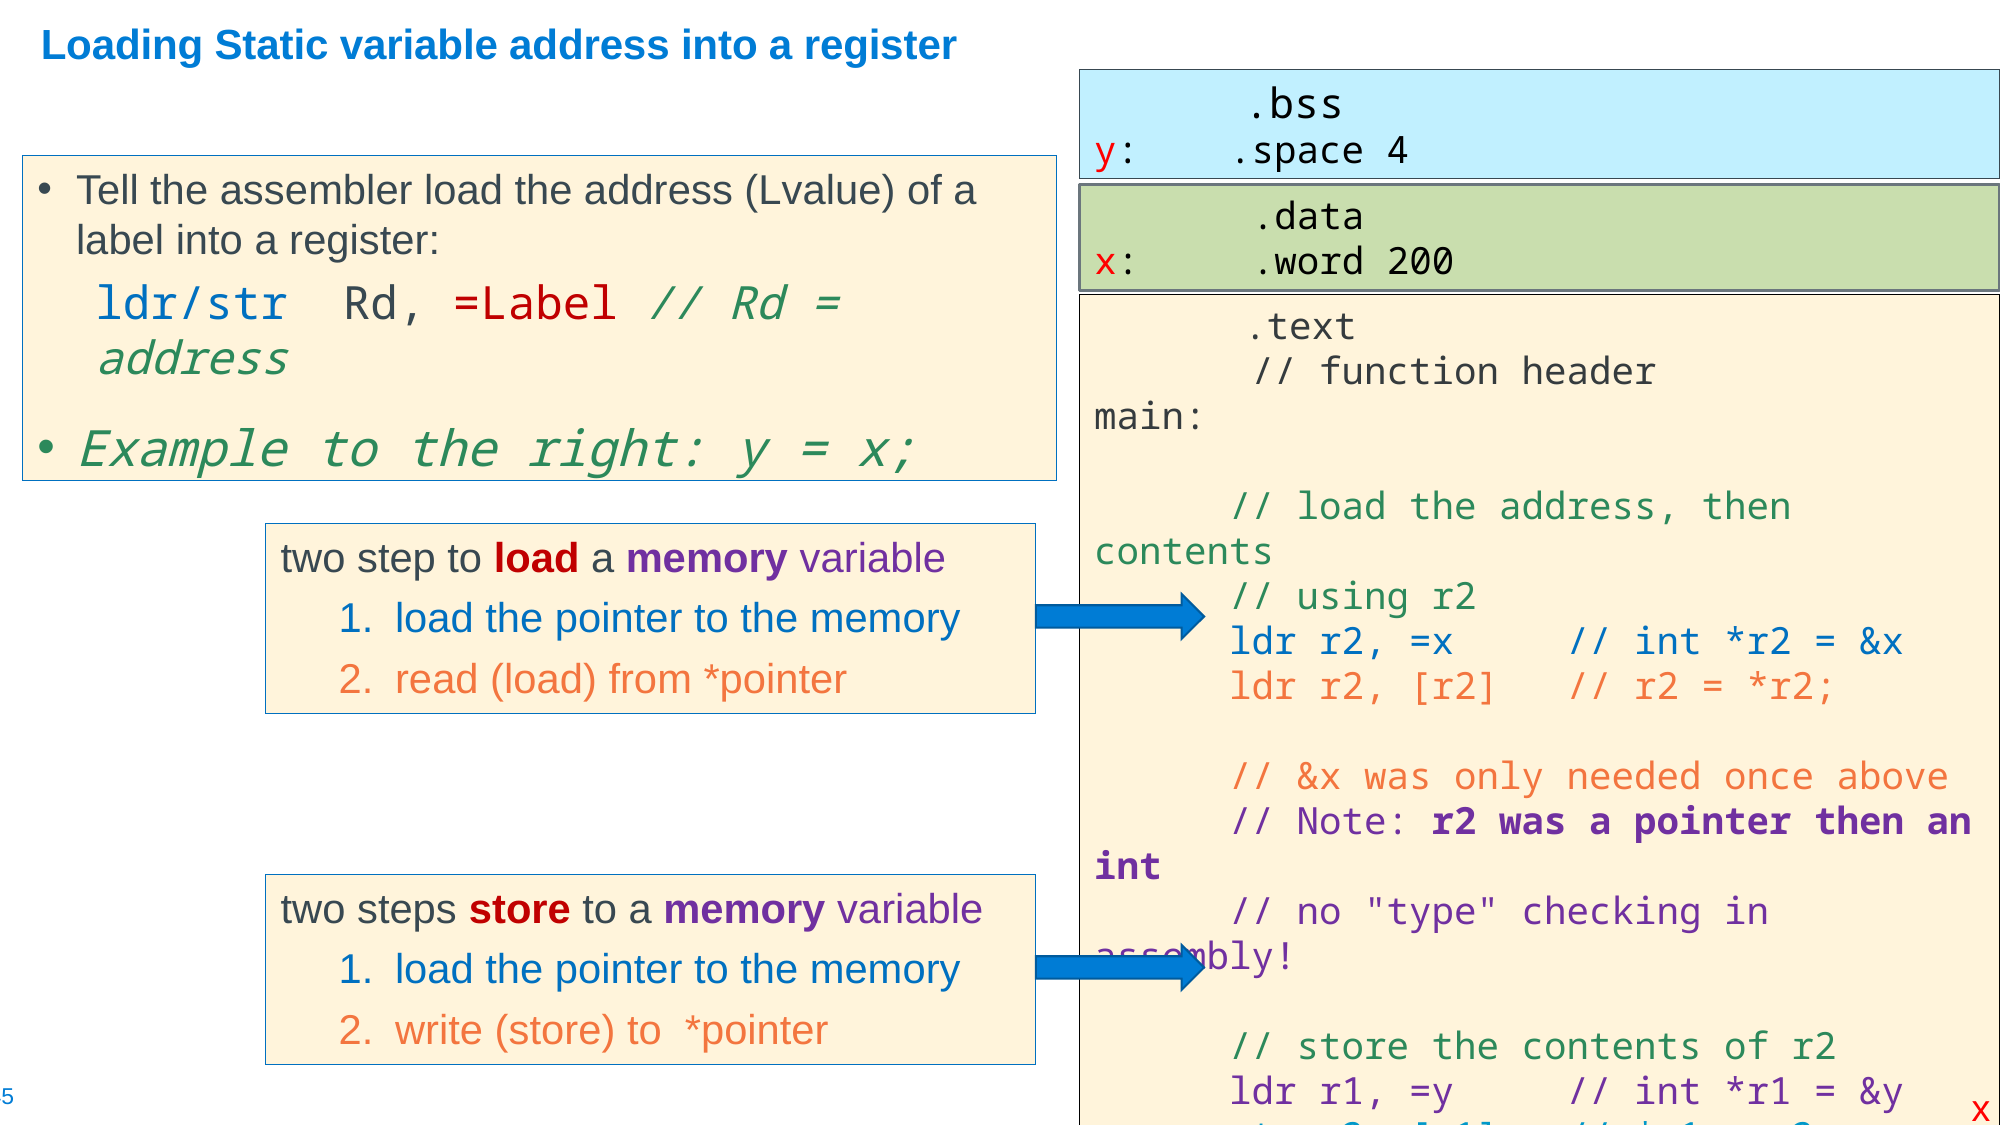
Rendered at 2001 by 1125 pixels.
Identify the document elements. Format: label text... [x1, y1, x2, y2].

text_box Tell the assembler load the address (Lvalue) of a label into a register: ldr/str Rd, =Label // Rd = address Example to the right: y = x; [22, 155, 1057, 481]
text_box .data x: .word 200 [1079, 184, 2000, 291]
text_box .text // function header main: // load the address, then contents // using r2 ldr r2, =x // int *r2 = &x ldr r2, [r2] // r2 = *r2; // &x was only needed once above // Note: r2 was a pointer then an int // no "type" checking in assembly! // store the contents of r2 ldr r1, =y // int *r1 = &y str r2, [r1] // *r1 = r2 … [1079, 294, 2000, 1125]
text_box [265, 874, 1204, 1065]
title Loading Static variable address into a register [25, 15, 1751, 76]
text_box x [1956, 1076, 2000, 1125]
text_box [265, 523, 1204, 714]
text_box .bss y: .space 4 [1079, 69, 2000, 179]
